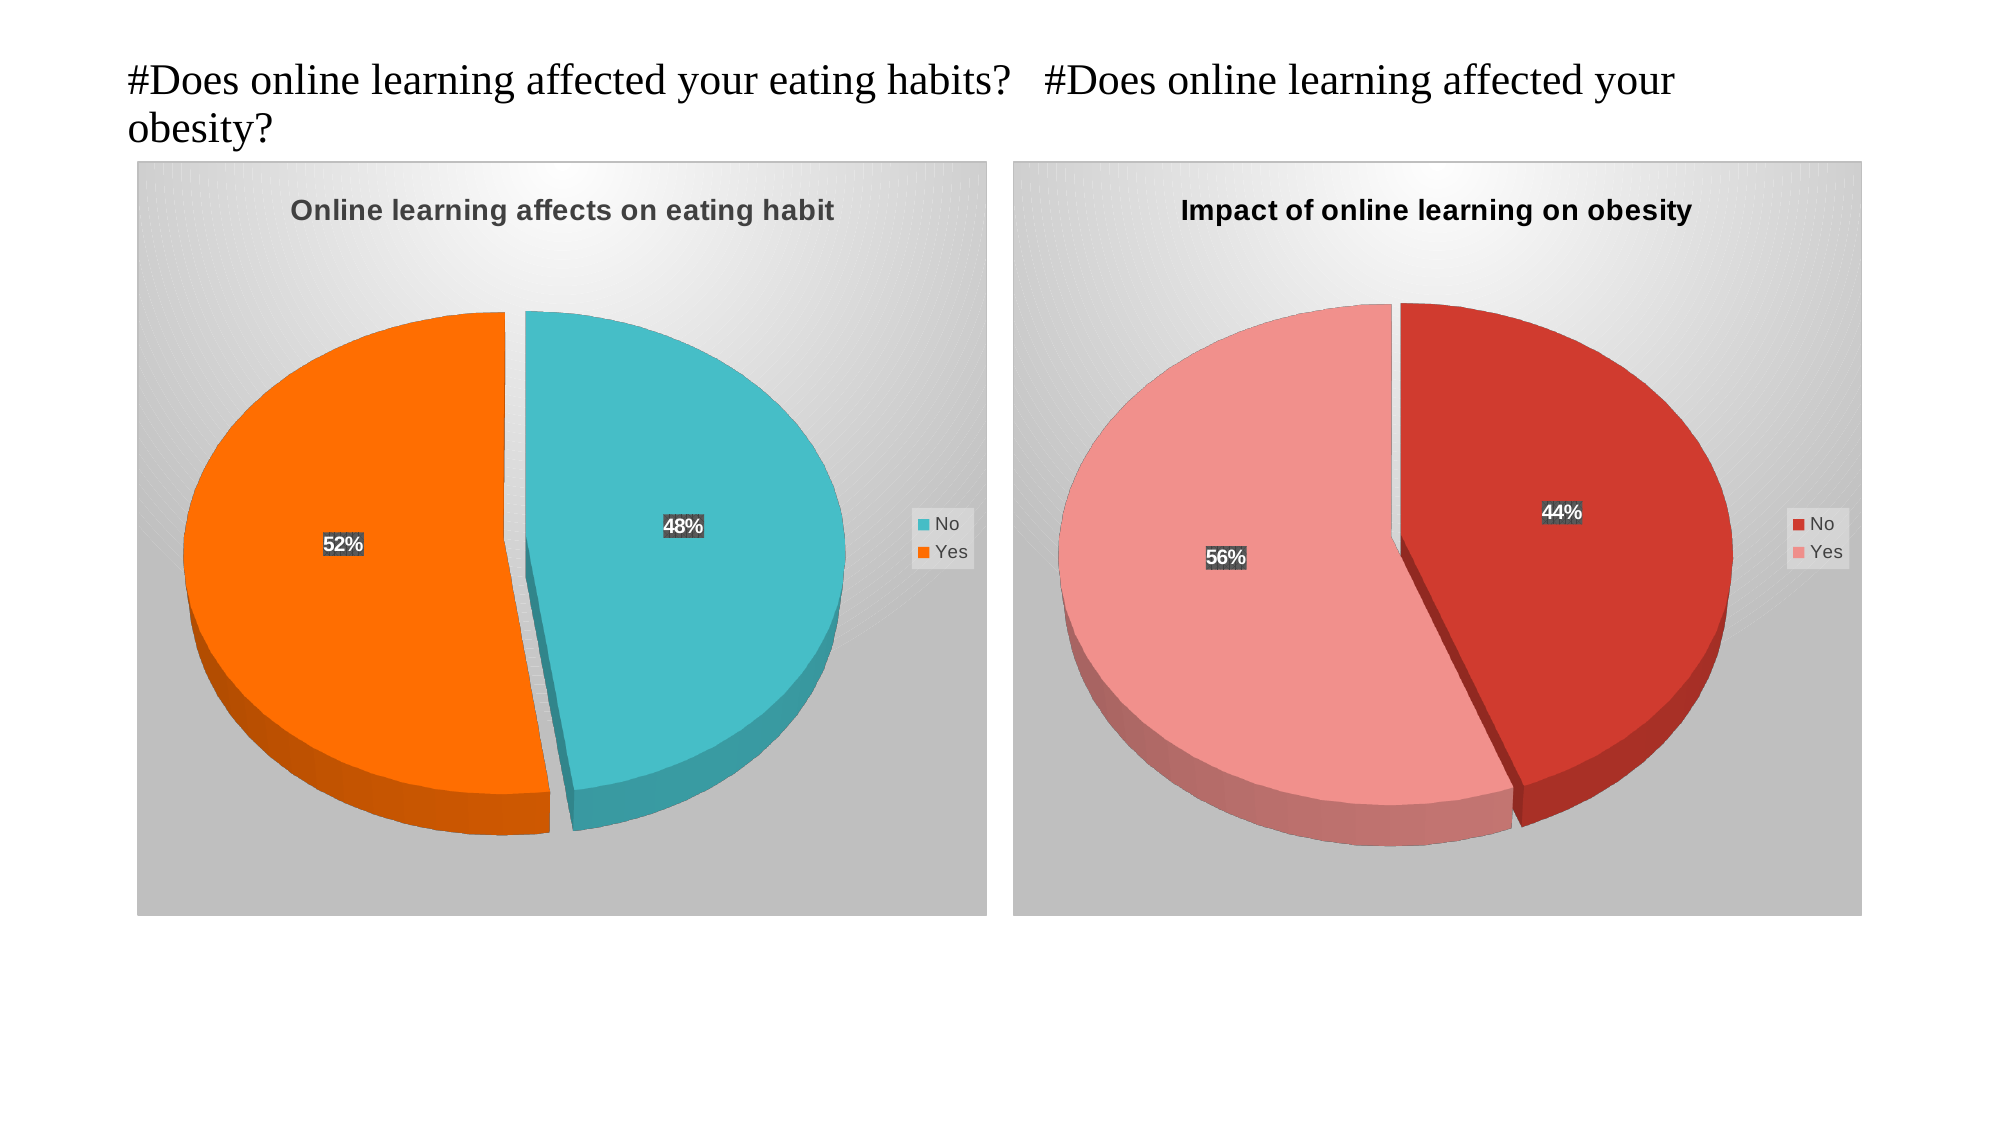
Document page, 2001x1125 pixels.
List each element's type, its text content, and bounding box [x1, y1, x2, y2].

chart [1012, 161, 1863, 917]
title #Does online learning affected your eating habits? #Does online learning affected your obesity? [112, 92, 1838, 217]
chart [137, 161, 988, 917]
